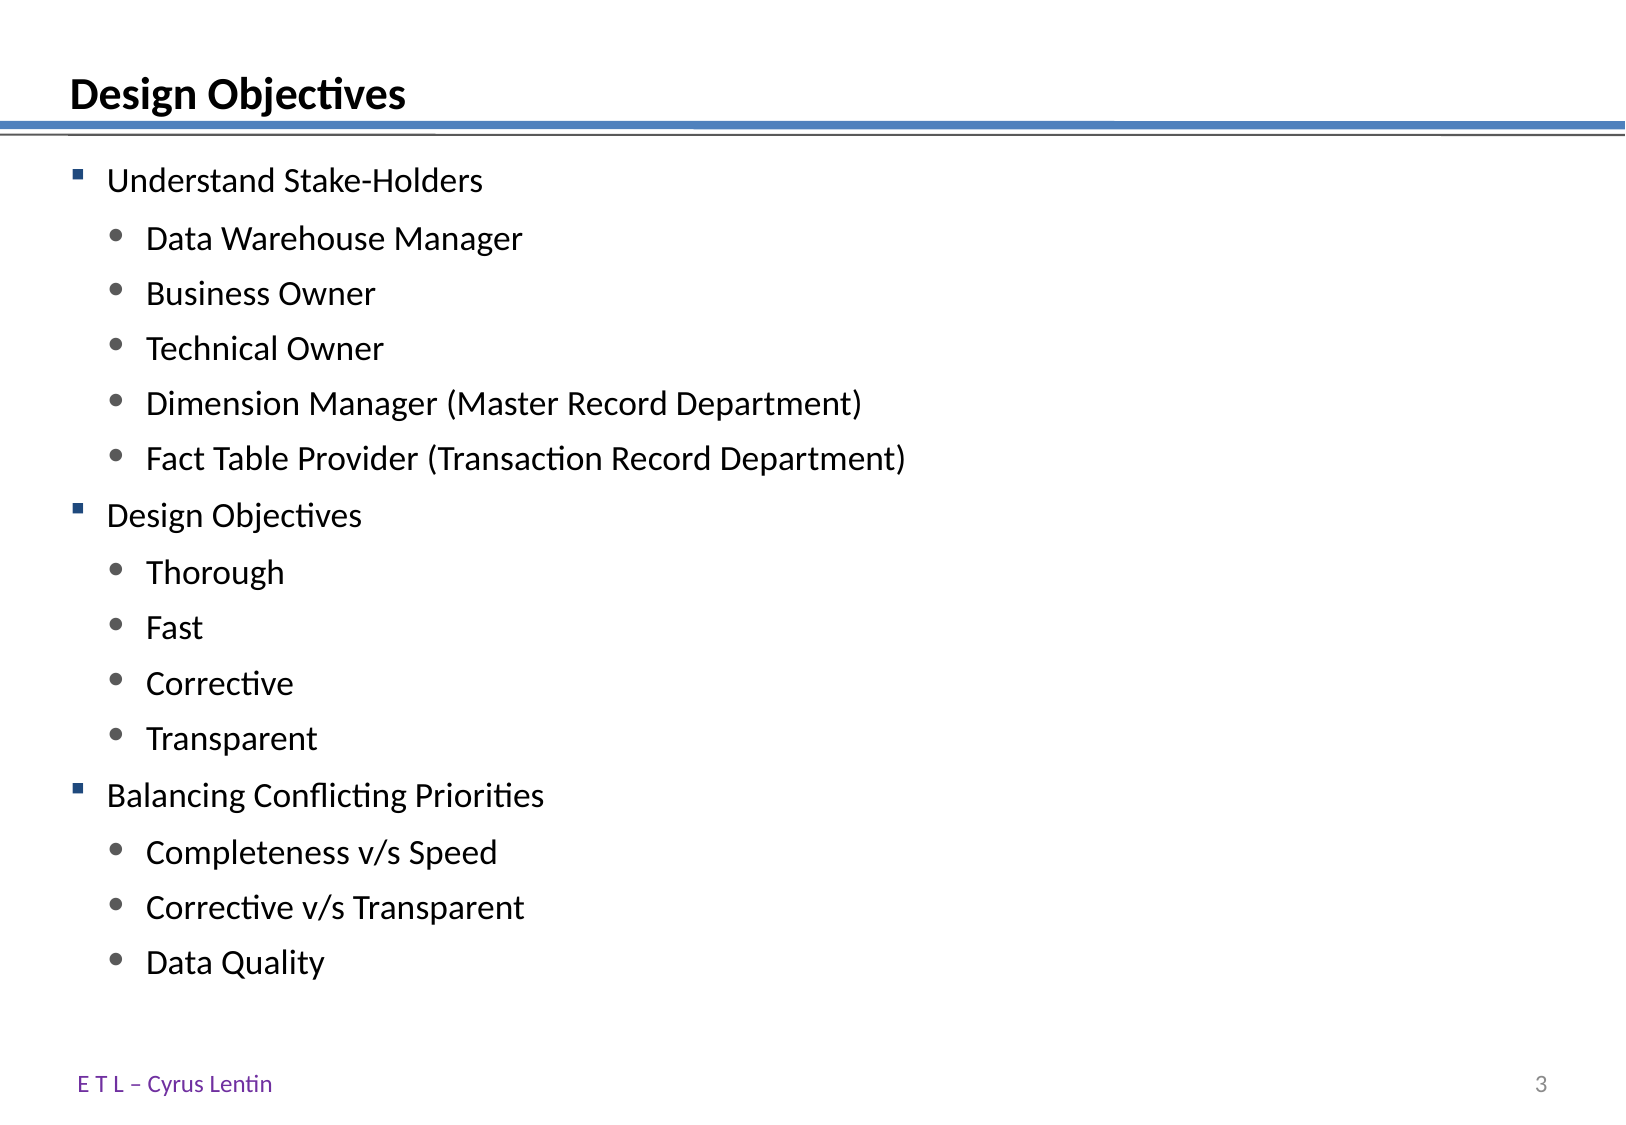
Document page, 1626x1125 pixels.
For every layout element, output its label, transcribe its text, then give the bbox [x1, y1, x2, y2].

slide_number 2 [1164, 1062, 1563, 1103]
title Design Objectives [62, 10, 1563, 126]
footer E T L – Cyrus Lentin [62, 1062, 575, 1103]
list Understand Stake-Holders Data Warehouse Manager Business Owner Technical Owner Dimension Manager (Master Record Department) Fact Table Provider (Transaction Record Department) Design Objectives Thorough Fast Corrective Transparent Balancing Conflicting Priorities Completeness v/s Speed Corrective v/s Transparent Data Quality [62, 149, 1563, 1050]
